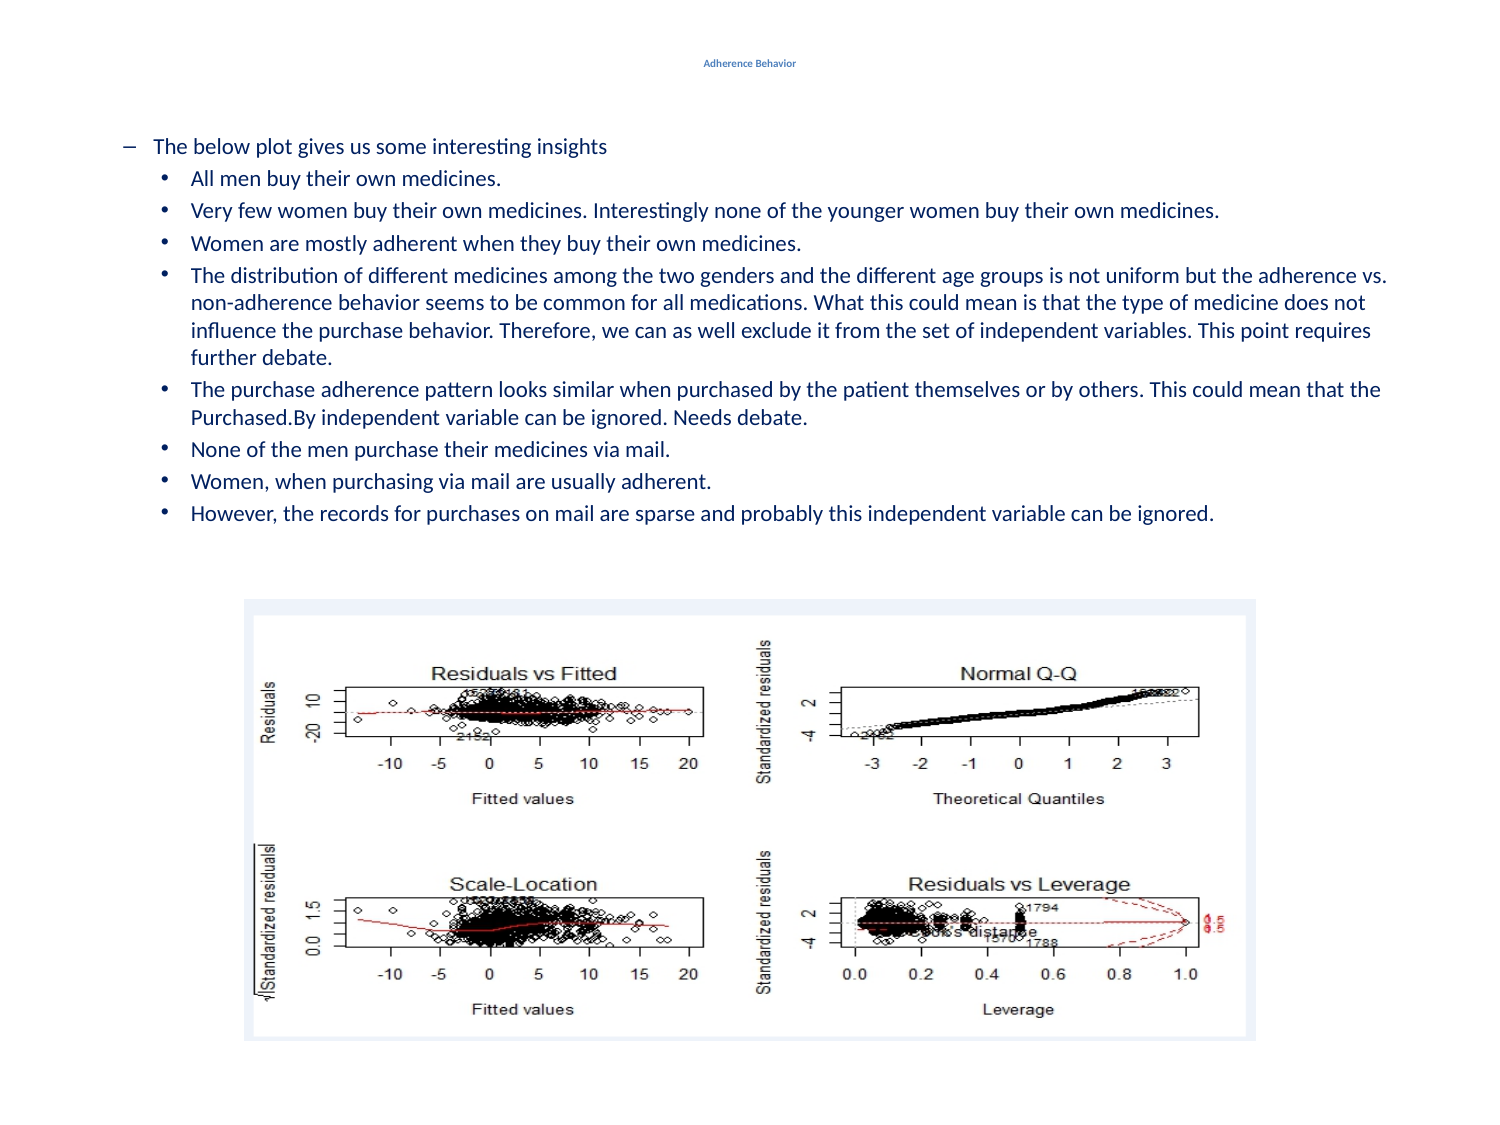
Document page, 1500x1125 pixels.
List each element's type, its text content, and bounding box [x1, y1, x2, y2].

title Adherence Behavior [60, 48, 1440, 91]
picture [243, 599, 1257, 1042]
list The below plot gives us some interesting insights All men buy their own medicines. Very few women buy their own medicines. Interestingly none of the younger women buy their own medicines. Women are mostly adherent when they buy their own medicines. The distribution of different medicines among the two genders and the different age groups is not uniform but the adherence vs. non-adherence behavior seems to be common for all medications. What this could mean is that the type of medicine does not influence the purchase behavior. Therefore, we can as well exclude it from the set of independent variables. This point requires further debate. The purchase adherence pattern looks similar when purchased by the patient themselves or by others. This could mean that the Purchased.By independent variable can be ignored. Needs debate. None of the men purchase their medicines via mail. Women, when purchasing via mail are usually adherent. However, the records for purchases on mail are sparse and probably this independent variable can be ignored. [60, 124, 1440, 1041]
